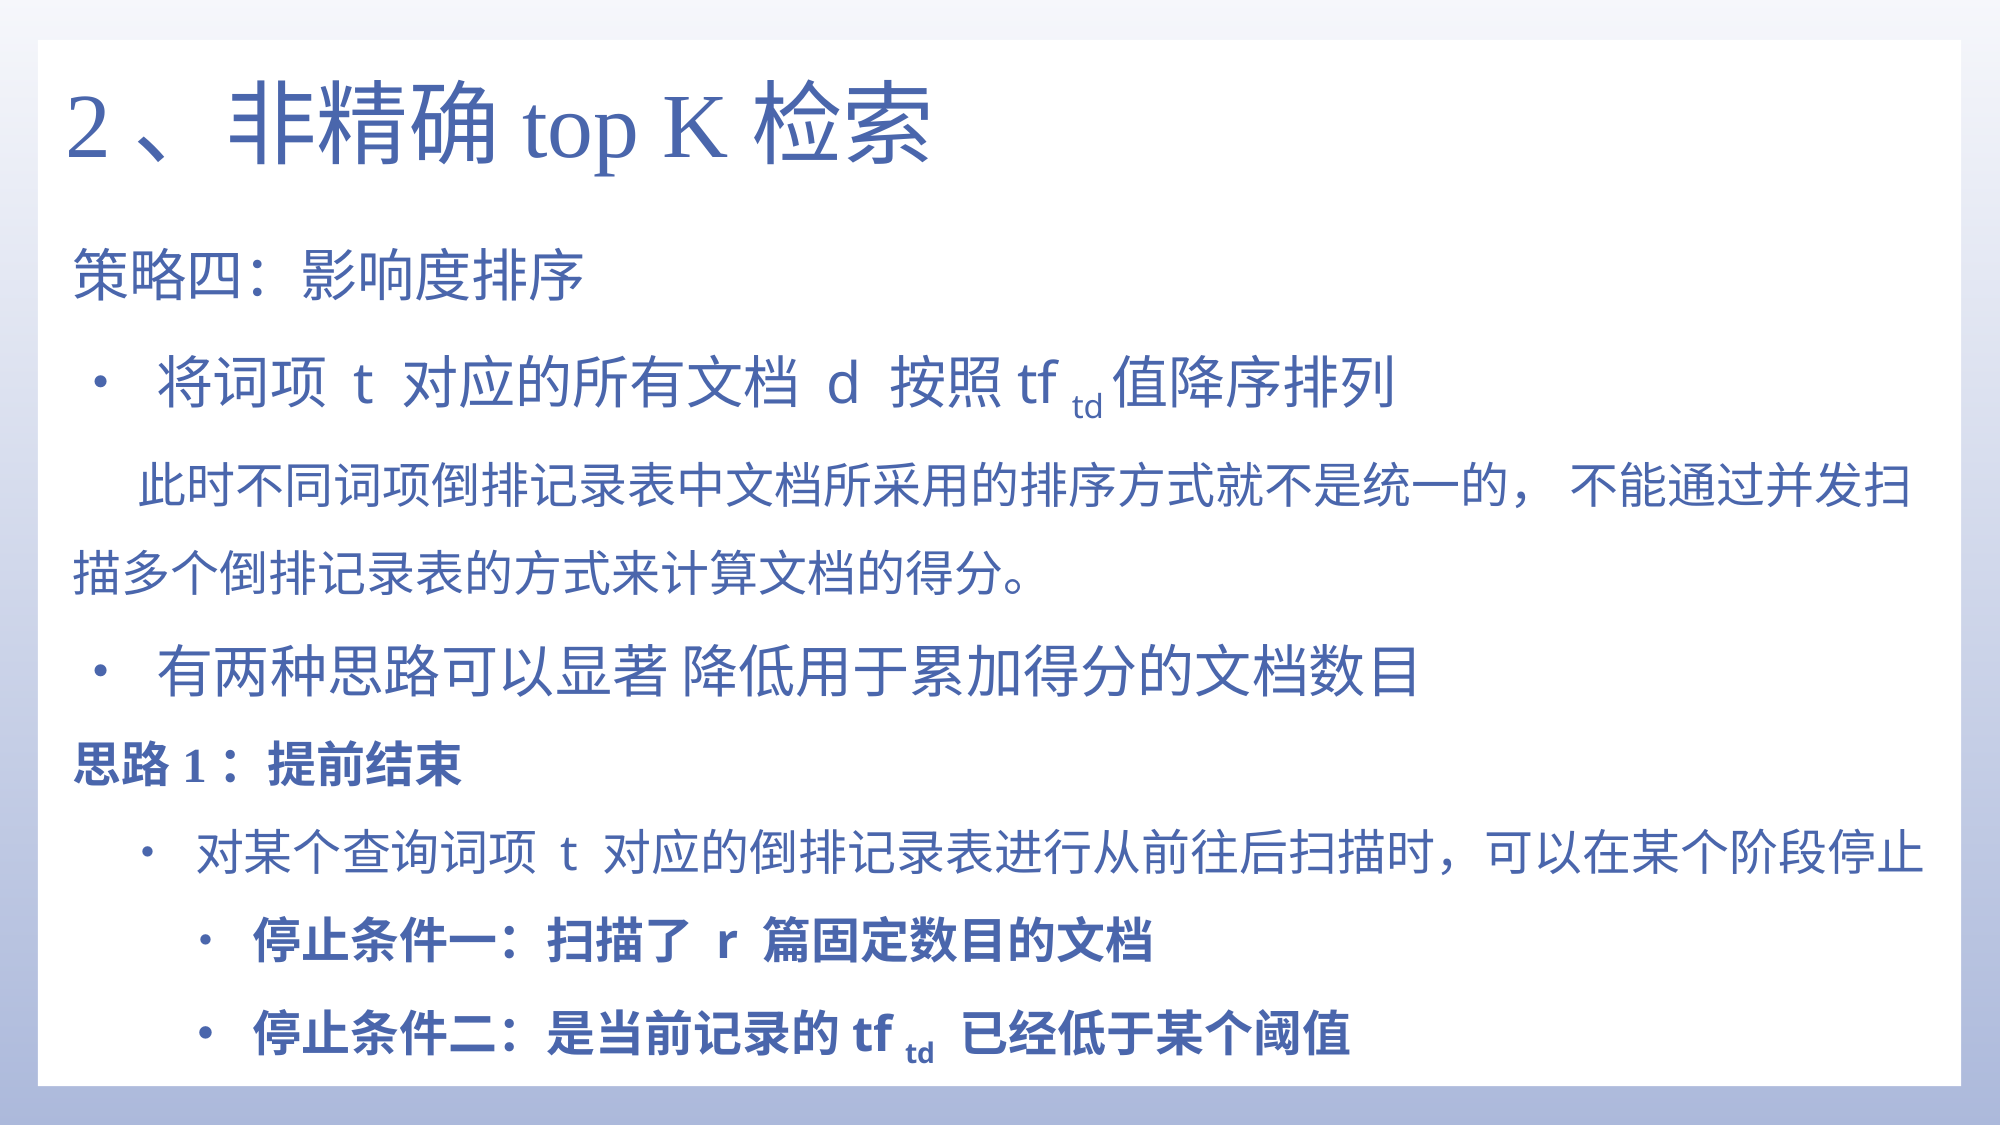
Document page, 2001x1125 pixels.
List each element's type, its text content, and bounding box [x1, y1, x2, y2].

list 策略四：影响度排序 • 将词项 t 对应的所有文档 d 按照tf td值降序排列 此时不同词项倒排记录表中文档所采用的排序方式就不是统一的， 不能通过并发扫描多个倒排记录表的方式来计算文档的得分。 • 有两种思路可以显著 降低用于累加得分的文档数目 思路1：提前结束 • 对某个查询词项 t 对应的倒排记录表进行从前往后扫描时，可以在某个阶段停止 • 停止条件一：扫描了 r 篇固定数目的文档 • 停止条件二：是当前记录的tf td 已经低于某个阈值 [50, 197, 1950, 1092]
title 2、非精确top K检索 [50, 57, 1671, 197]
